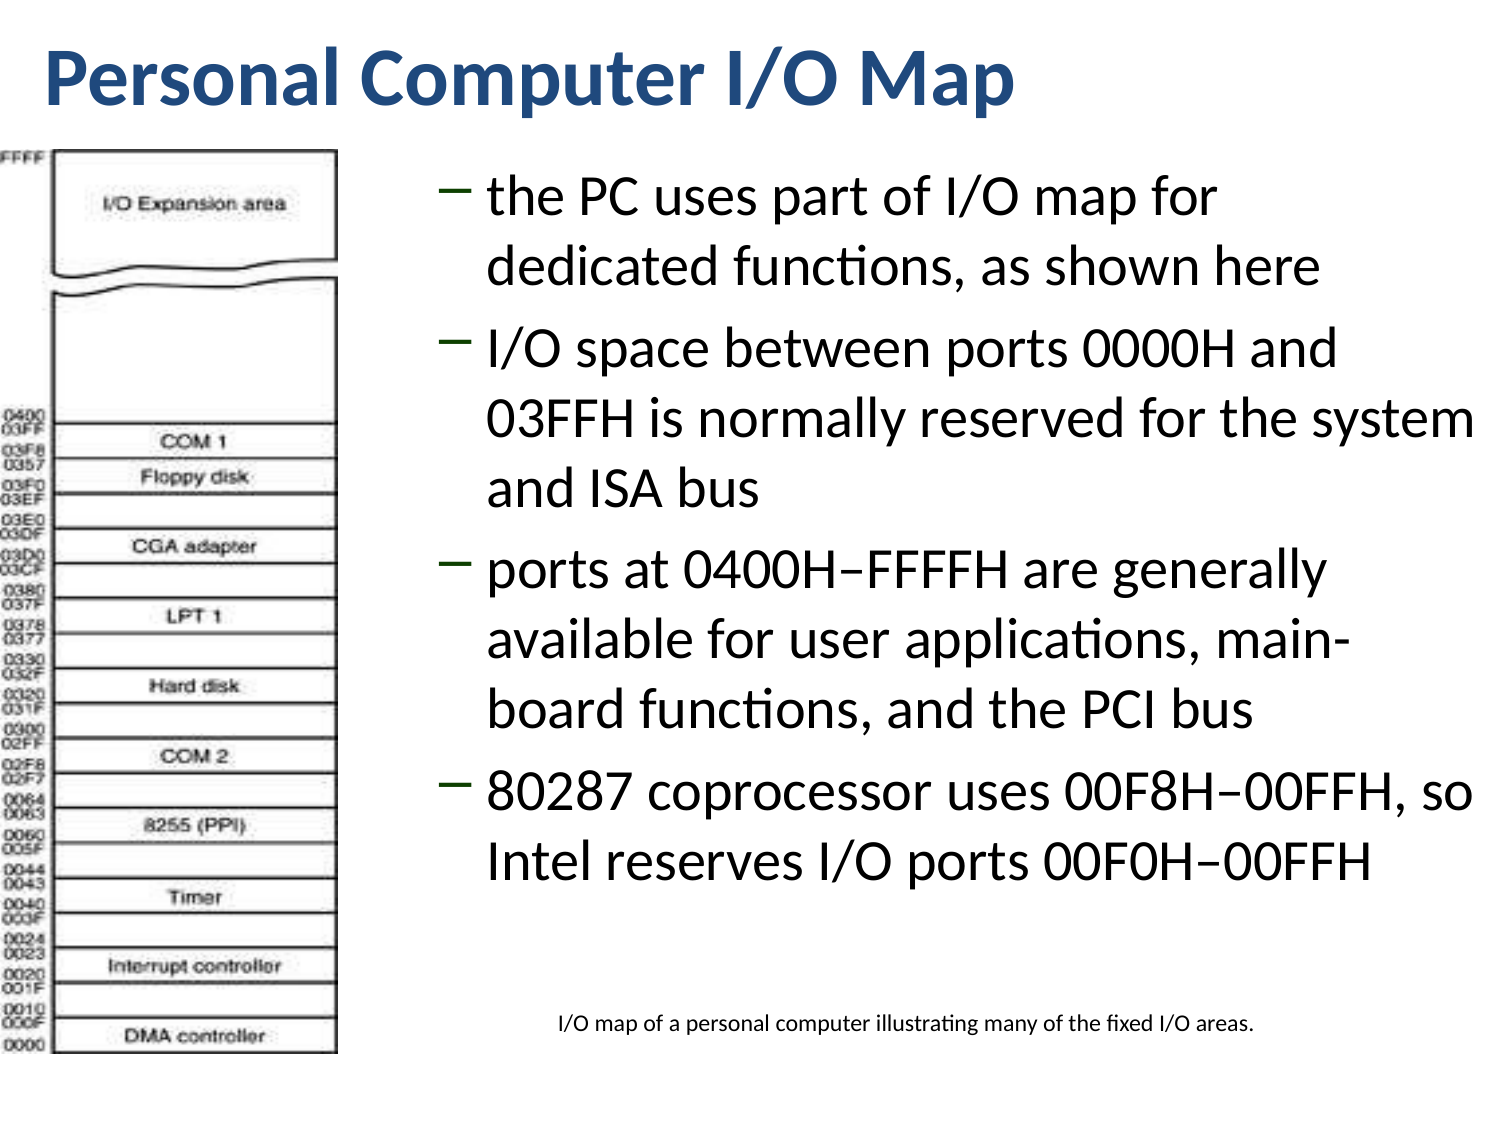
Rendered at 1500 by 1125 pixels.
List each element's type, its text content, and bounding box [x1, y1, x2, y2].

title I/O map of a personal computer illustrating many of the fixed I/O areas. [462, 999, 1350, 1073]
text_box Personal Computer I/O Map [29, 14, 1493, 203]
text_box the PC uses part of I/O map for dedicated functions, as shown here I/O space between ports 0000H and 03FFH is normally reserved for the system and ISA bus ports at 0400H–FFFFH are generally available for user applications, main-board functions, and the PCI bus 80287 coprocessor uses 00F8H–00FFH, so Intel reserves I/O ports 00F0H–00FFH [350, 149, 1493, 938]
picture [0, 149, 338, 1054]
